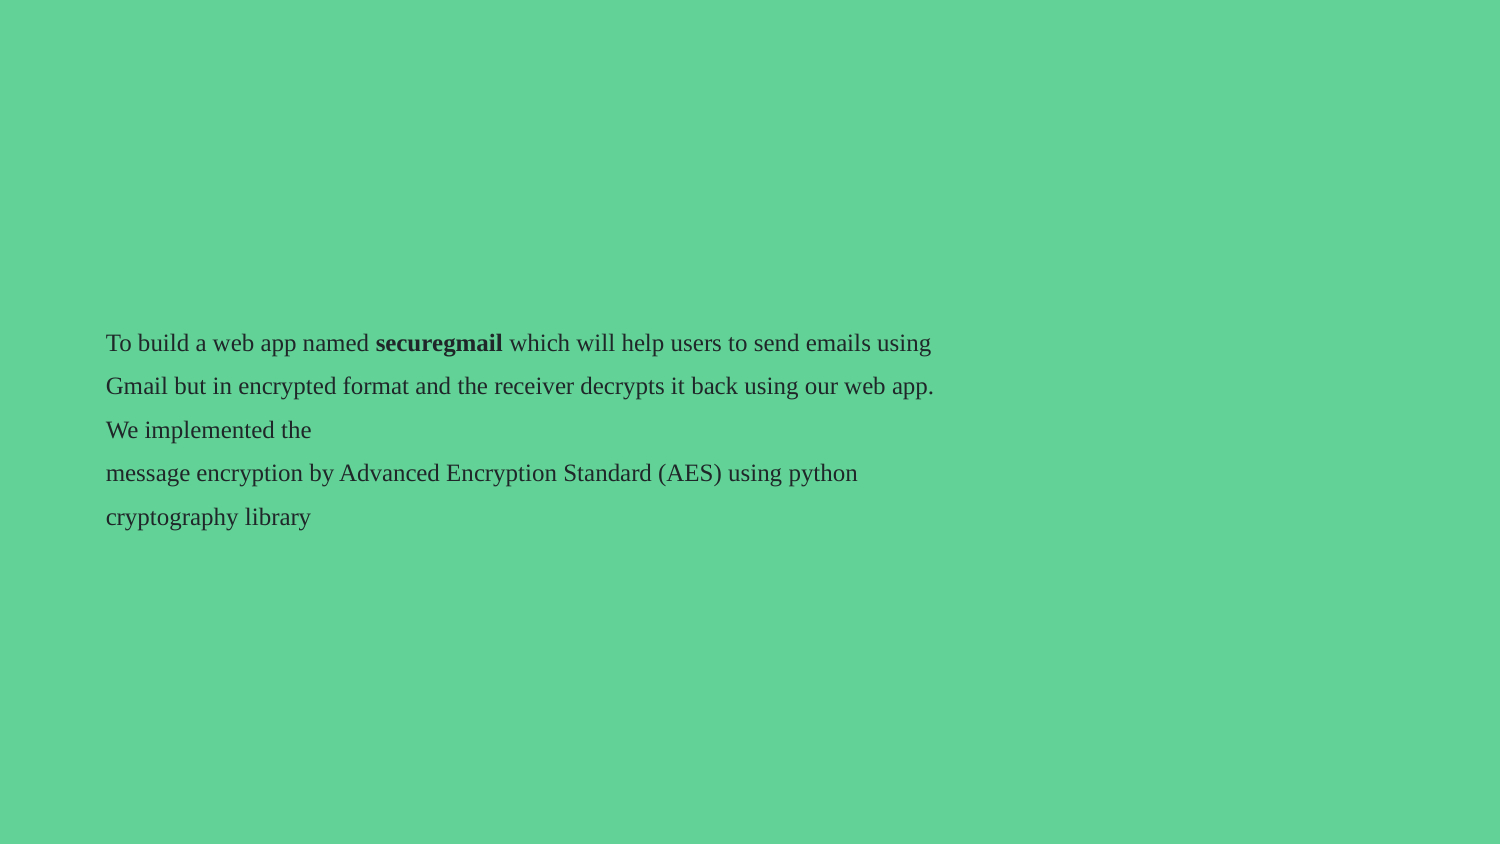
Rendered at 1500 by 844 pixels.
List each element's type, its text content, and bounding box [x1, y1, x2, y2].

title To build a web app named securegmail which will help users to send emails using Gmail but in encrypted format and the receiver decrypts it back using our web app. We implemented the message encryption by Advanced Encryption Standard (AES) using python cryptography library [80, 86, 1032, 758]
